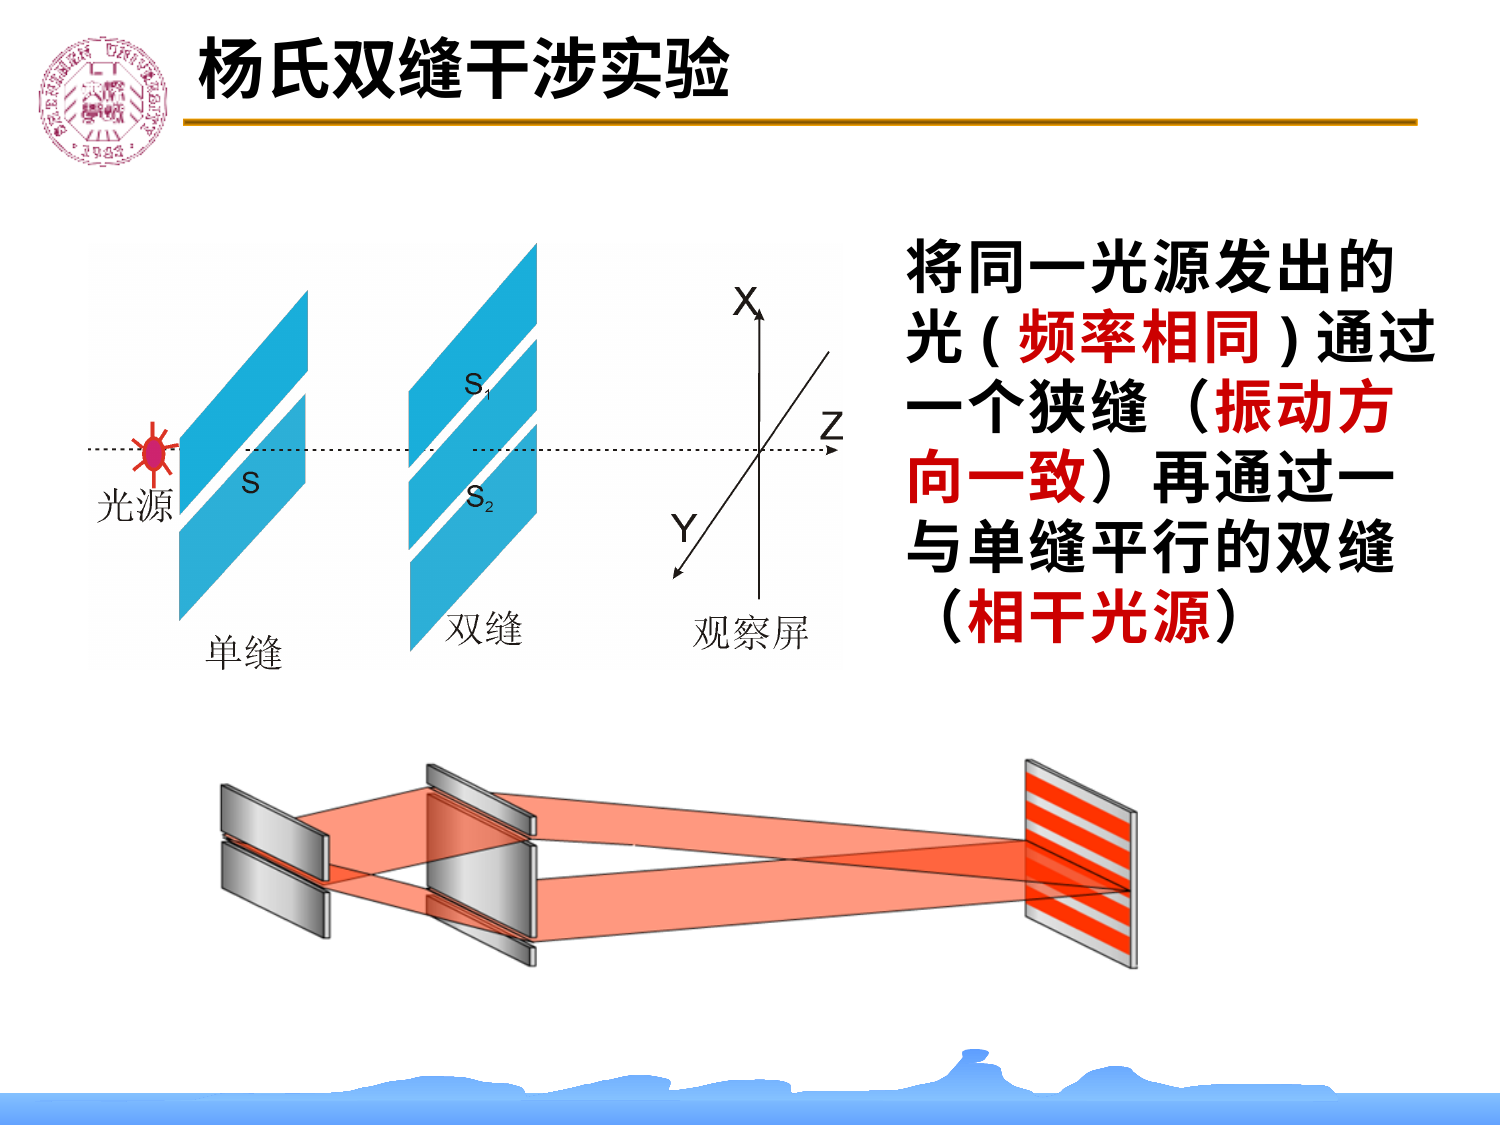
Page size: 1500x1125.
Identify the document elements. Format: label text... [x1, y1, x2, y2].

picture [23, 23, 188, 176]
text_box 杨氏双缝干涉实验 [183, 19, 1121, 114]
picture [88, 243, 843, 670]
picture [198, 738, 1157, 992]
text_box 将同一光源发出的光(频率相同)通过一个狭缝（振动方向一致）再通过一与单缝平行的双缝（相干光源） [890, 222, 1464, 658]
